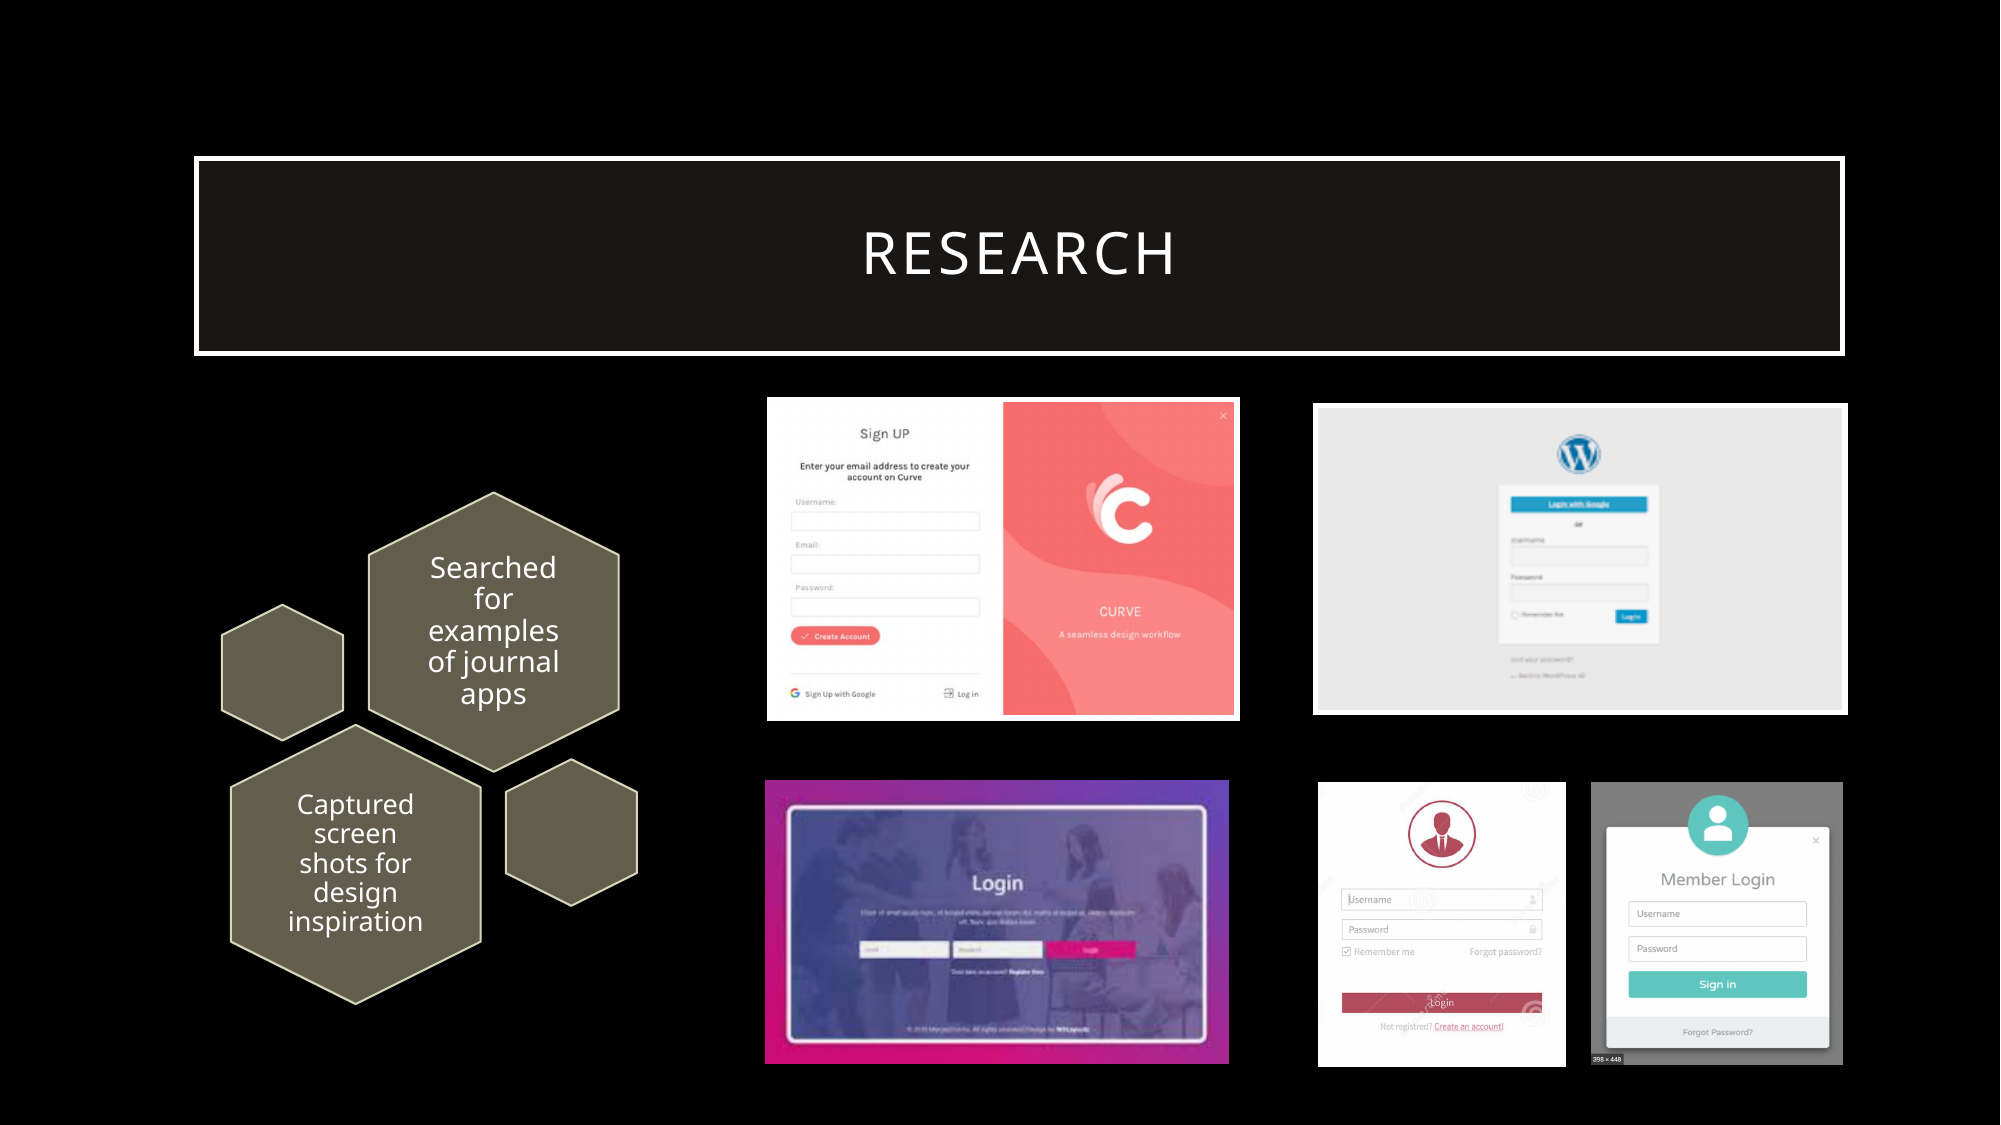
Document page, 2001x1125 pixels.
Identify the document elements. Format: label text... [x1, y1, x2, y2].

picture [1318, 782, 1566, 1067]
picture [1318, 407, 1843, 710]
picture [765, 780, 1229, 1064]
title Research [194, 156, 1845, 356]
picture [1591, 782, 1843, 1065]
picture [771, 401, 1235, 716]
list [157, 158, 766, 1064]
